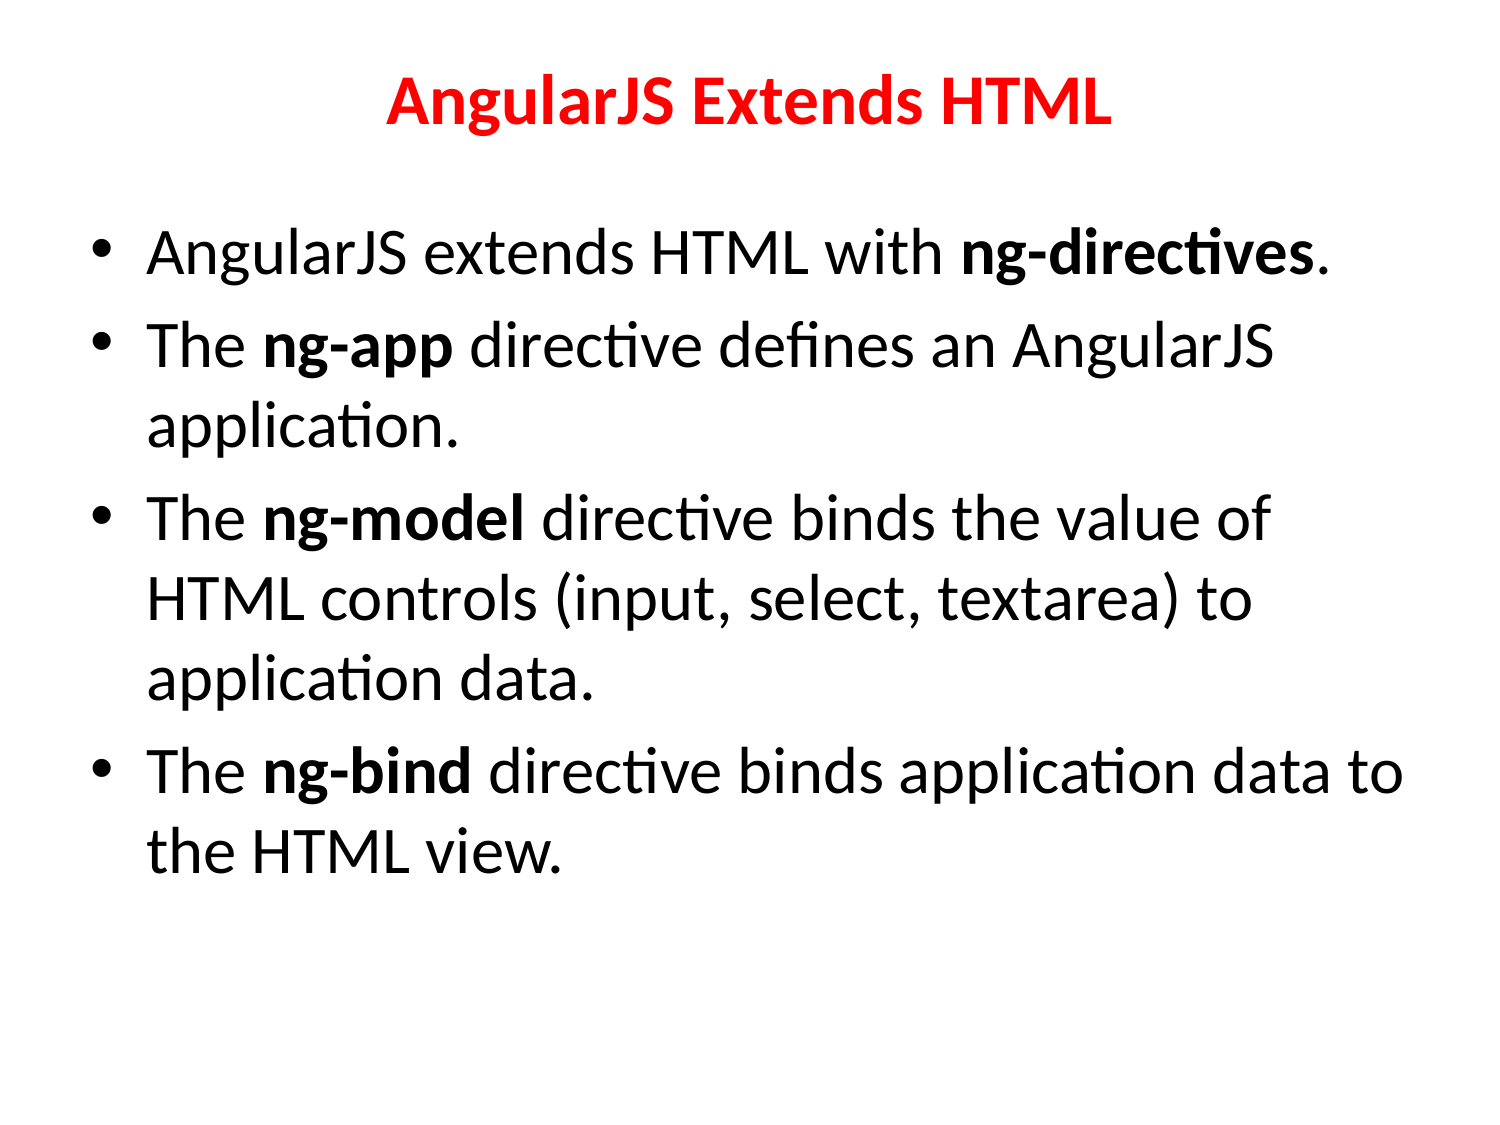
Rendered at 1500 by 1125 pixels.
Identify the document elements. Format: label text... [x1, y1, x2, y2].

title AngularJS Extends HTML [75, 45, 1425, 200]
list AngularJS extends HTML with ng-directives. The ng-app directive defines an AngularJS application. The ng-model directive binds the value of HTML controls (input, select, textarea) to application data. The ng-bind directive binds application data to the HTML view. [75, 200, 1425, 1005]
